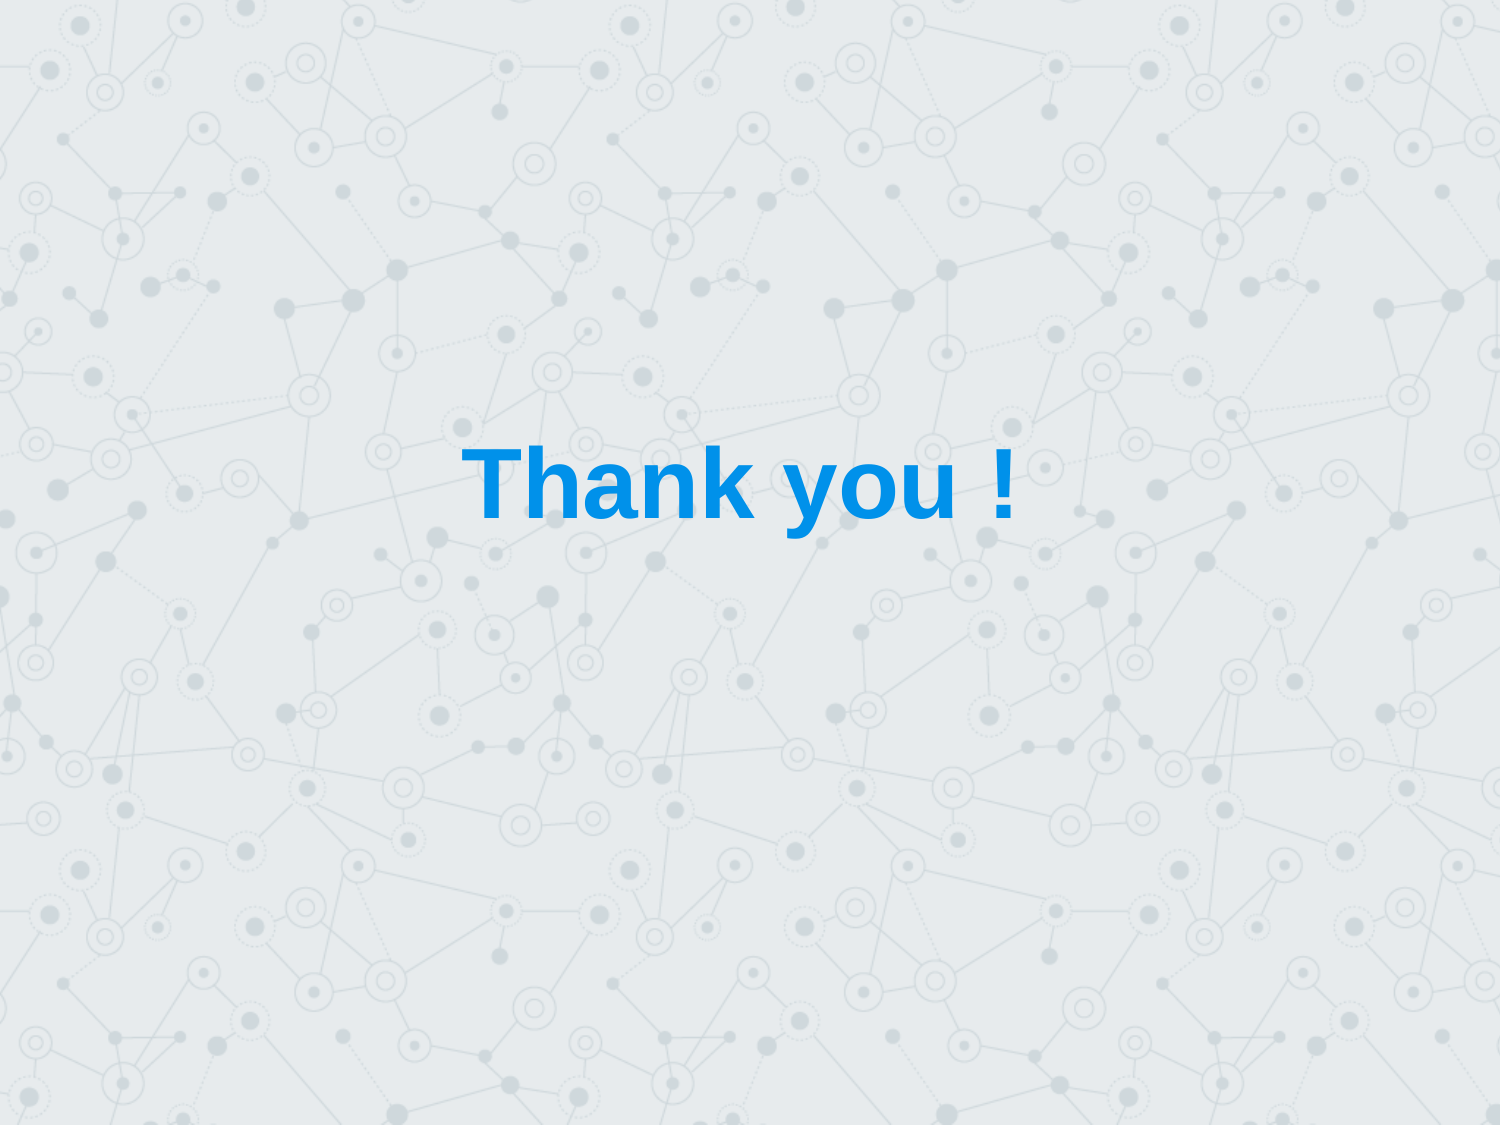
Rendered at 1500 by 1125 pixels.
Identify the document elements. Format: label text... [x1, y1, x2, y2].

title Thank you ! [103, 380, 1379, 554]
